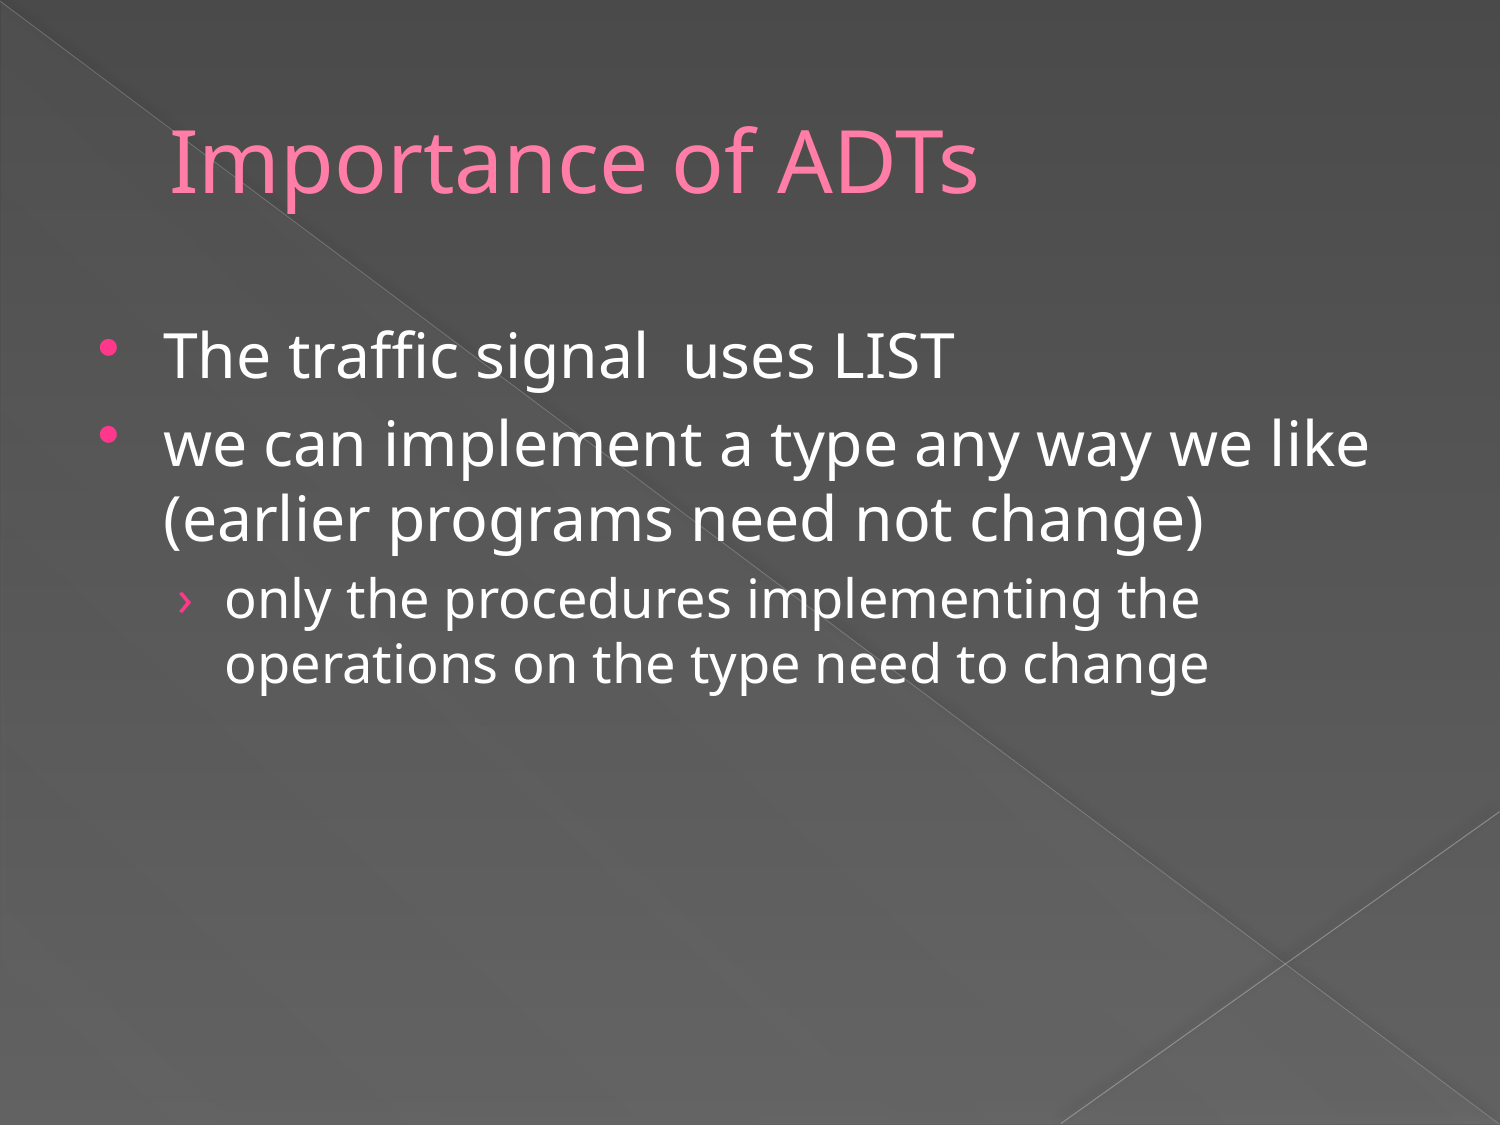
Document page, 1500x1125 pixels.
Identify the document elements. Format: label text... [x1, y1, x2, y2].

list The traffic signal uses LIST we can implement a type any way we like (earlier programs need not change) only the procedures implementing the operations on the type need to change [75, 308, 1425, 1059]
title Importance of ADTs [75, 43, 1425, 274]
